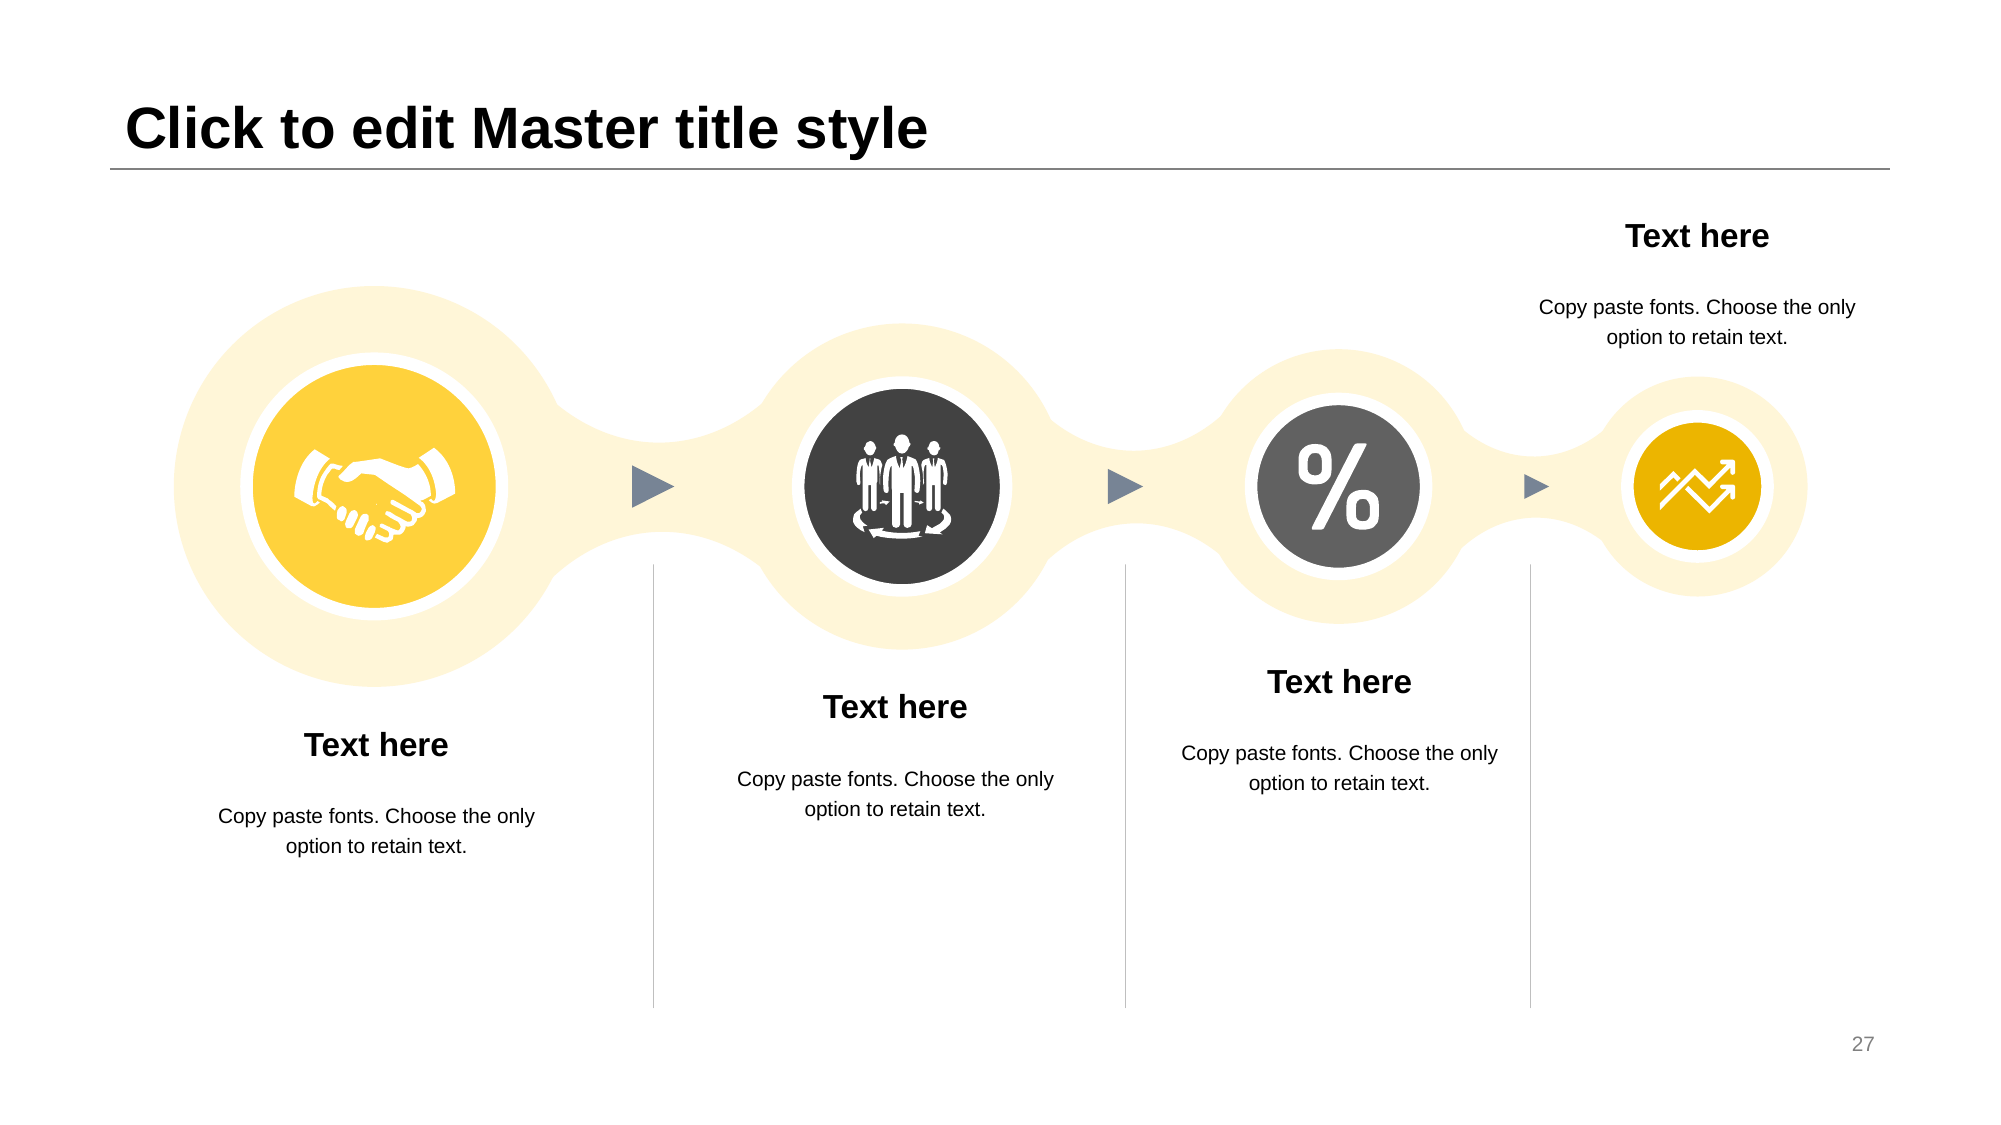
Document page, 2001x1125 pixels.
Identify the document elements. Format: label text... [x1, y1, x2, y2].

title Click to edit Master title style [109, 0, 1890, 169]
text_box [173, 178, 1885, 1008]
slide_number 27 [1412, 1026, 1890, 1060]
